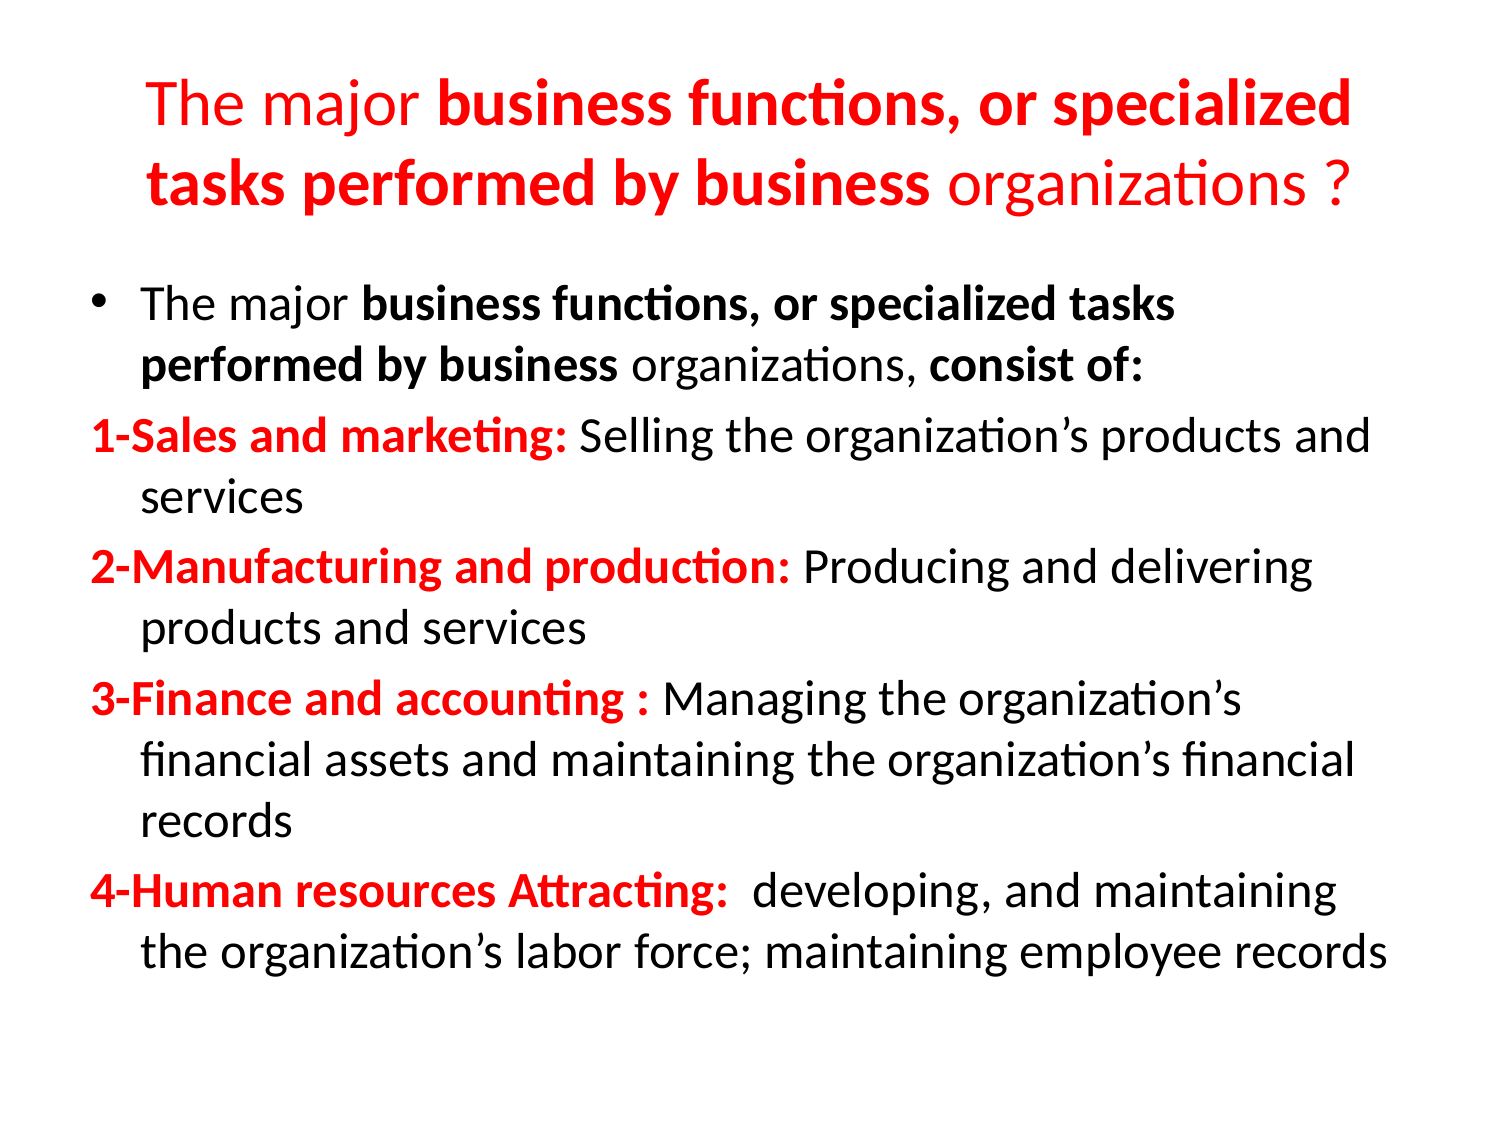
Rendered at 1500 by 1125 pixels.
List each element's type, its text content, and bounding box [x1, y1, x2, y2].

title The major business functions, or specialized tasks performed by business organizations ? [75, 45, 1425, 233]
list The major business functions, or specialized tasks performed by business organizations, consist of: 1-Sales and marketing: Selling the organization’s products and services 2-Manufacturing and production: Producing and delivering products and services 3-Finance and accounting : Managing the organization’s financial assets and maintaining the organization’s financial records 4-Human resources Attracting: developing, and maintaining the organization’s labor force; maintaining employee records [75, 262, 1425, 1005]
